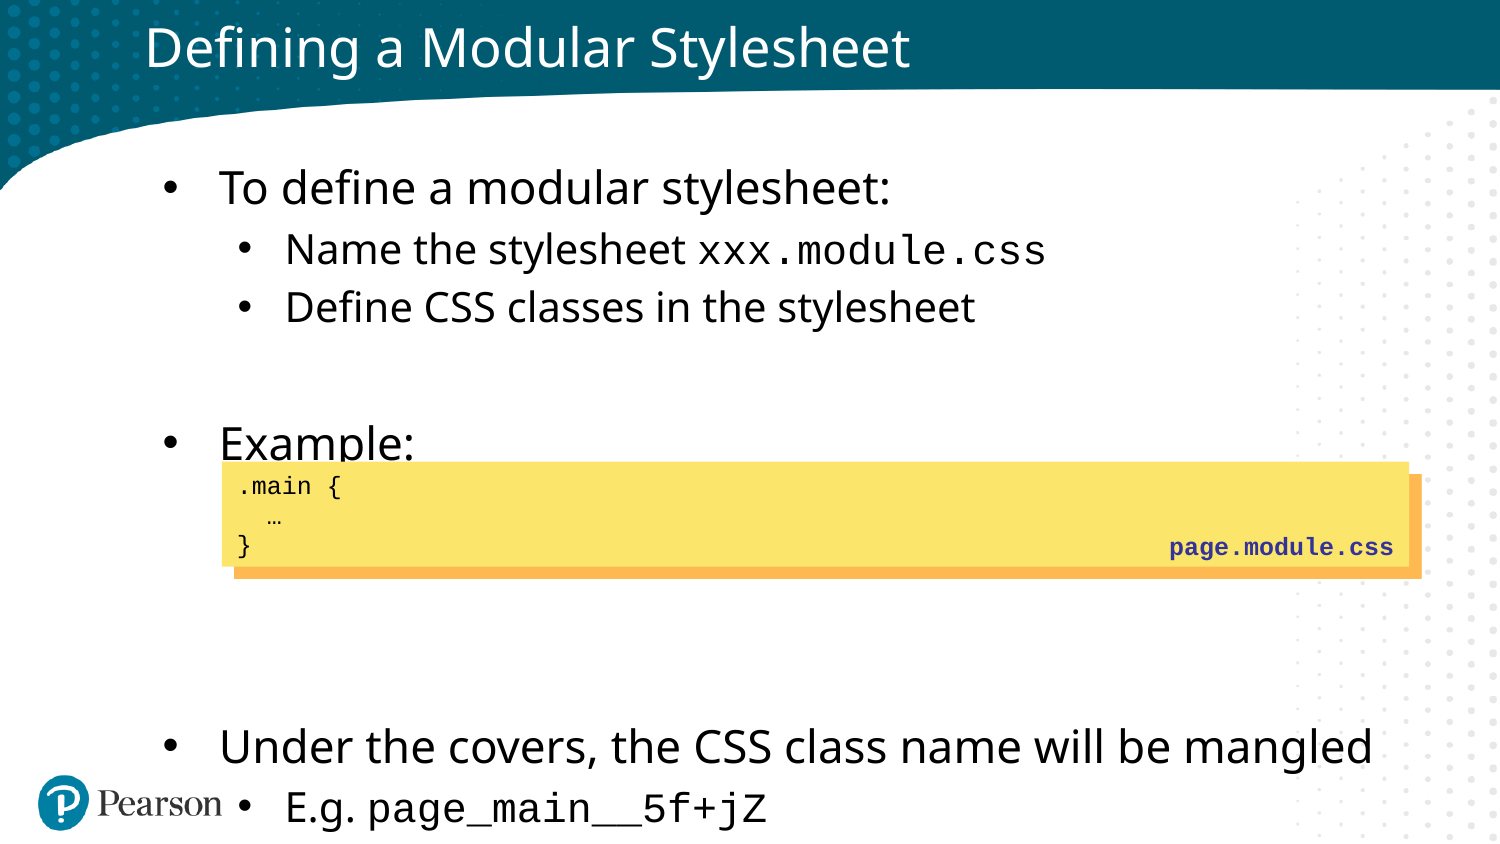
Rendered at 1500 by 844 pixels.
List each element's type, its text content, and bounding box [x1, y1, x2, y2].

text_box .main { … } [221, 461, 1410, 567]
picture [0, 90, 1500, 844]
text_box page.module.css [1102, 522, 1409, 568]
list To define a modular stylesheet: Name the stylesheet xxx.module.css Define CSS classes in the stylesheet Example: Under the covers, the CSS class name will be mangled E.g. page_main__5f+jZ [147, 151, 1479, 766]
title Defining a Modular Stylesheet [130, 6, 1369, 98]
